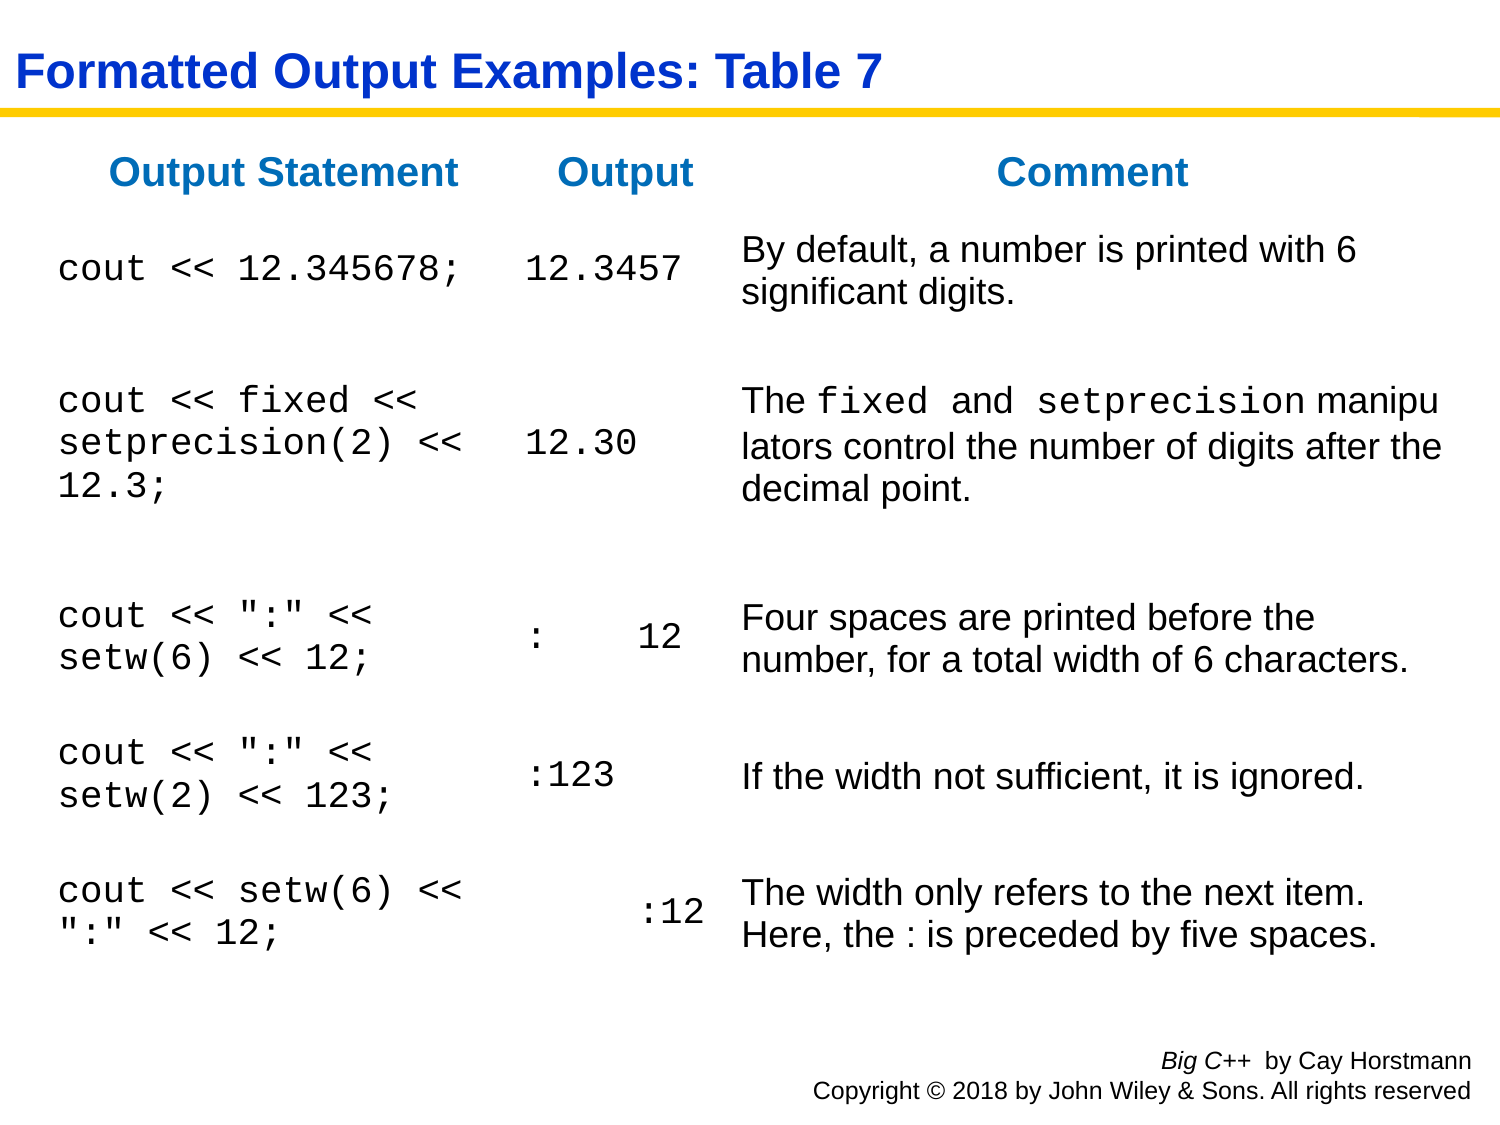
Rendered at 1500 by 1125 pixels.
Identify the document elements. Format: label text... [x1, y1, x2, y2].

table_cell The width only refers to the next item. Here, the : is preceded by five spaces. [734, 827, 1453, 1001]
table_cell The fixed and setprecision manipulators control the number of digits after the decimal point. [734, 338, 1453, 552]
table_cell cout << ":" << setw(2) << 123; [51, 726, 518, 827]
table_cell By default, a number is printed with 6 significant digits. [734, 203, 1453, 338]
table_cell cout << setw(6) << ":" << 12; [51, 827, 518, 1001]
table_header Output [518, 141, 734, 203]
title Formatted Output Examples: Table 7 [0, 24, 1163, 113]
table_header Output Statement [51, 141, 518, 203]
table_cell 12.3457 [518, 203, 734, 338]
table_cell cout << ":" << setw(6) << 12; [51, 552, 518, 726]
table_cell : 12 [518, 552, 734, 726]
table_cell :12 [518, 827, 734, 1001]
table_header Comment [734, 141, 1453, 203]
table_cell If the width not sufficient, it is ignored. [734, 726, 1453, 827]
table_cell Four spaces are printed before the number, for a total width of 6 characters. [734, 552, 1453, 726]
table_cell cout << fixed << setprecision(2) << 12.3; [51, 338, 518, 552]
table_cell cout << 12.345678; [51, 203, 518, 338]
table_cell :123 [518, 726, 734, 827]
text_box Big C++ by Cay Horstmann Copyright © 2018 by John Wiley & Sons. All rights reserved [624, 1037, 1488, 1100]
table_cell 12.30 [518, 338, 734, 552]
